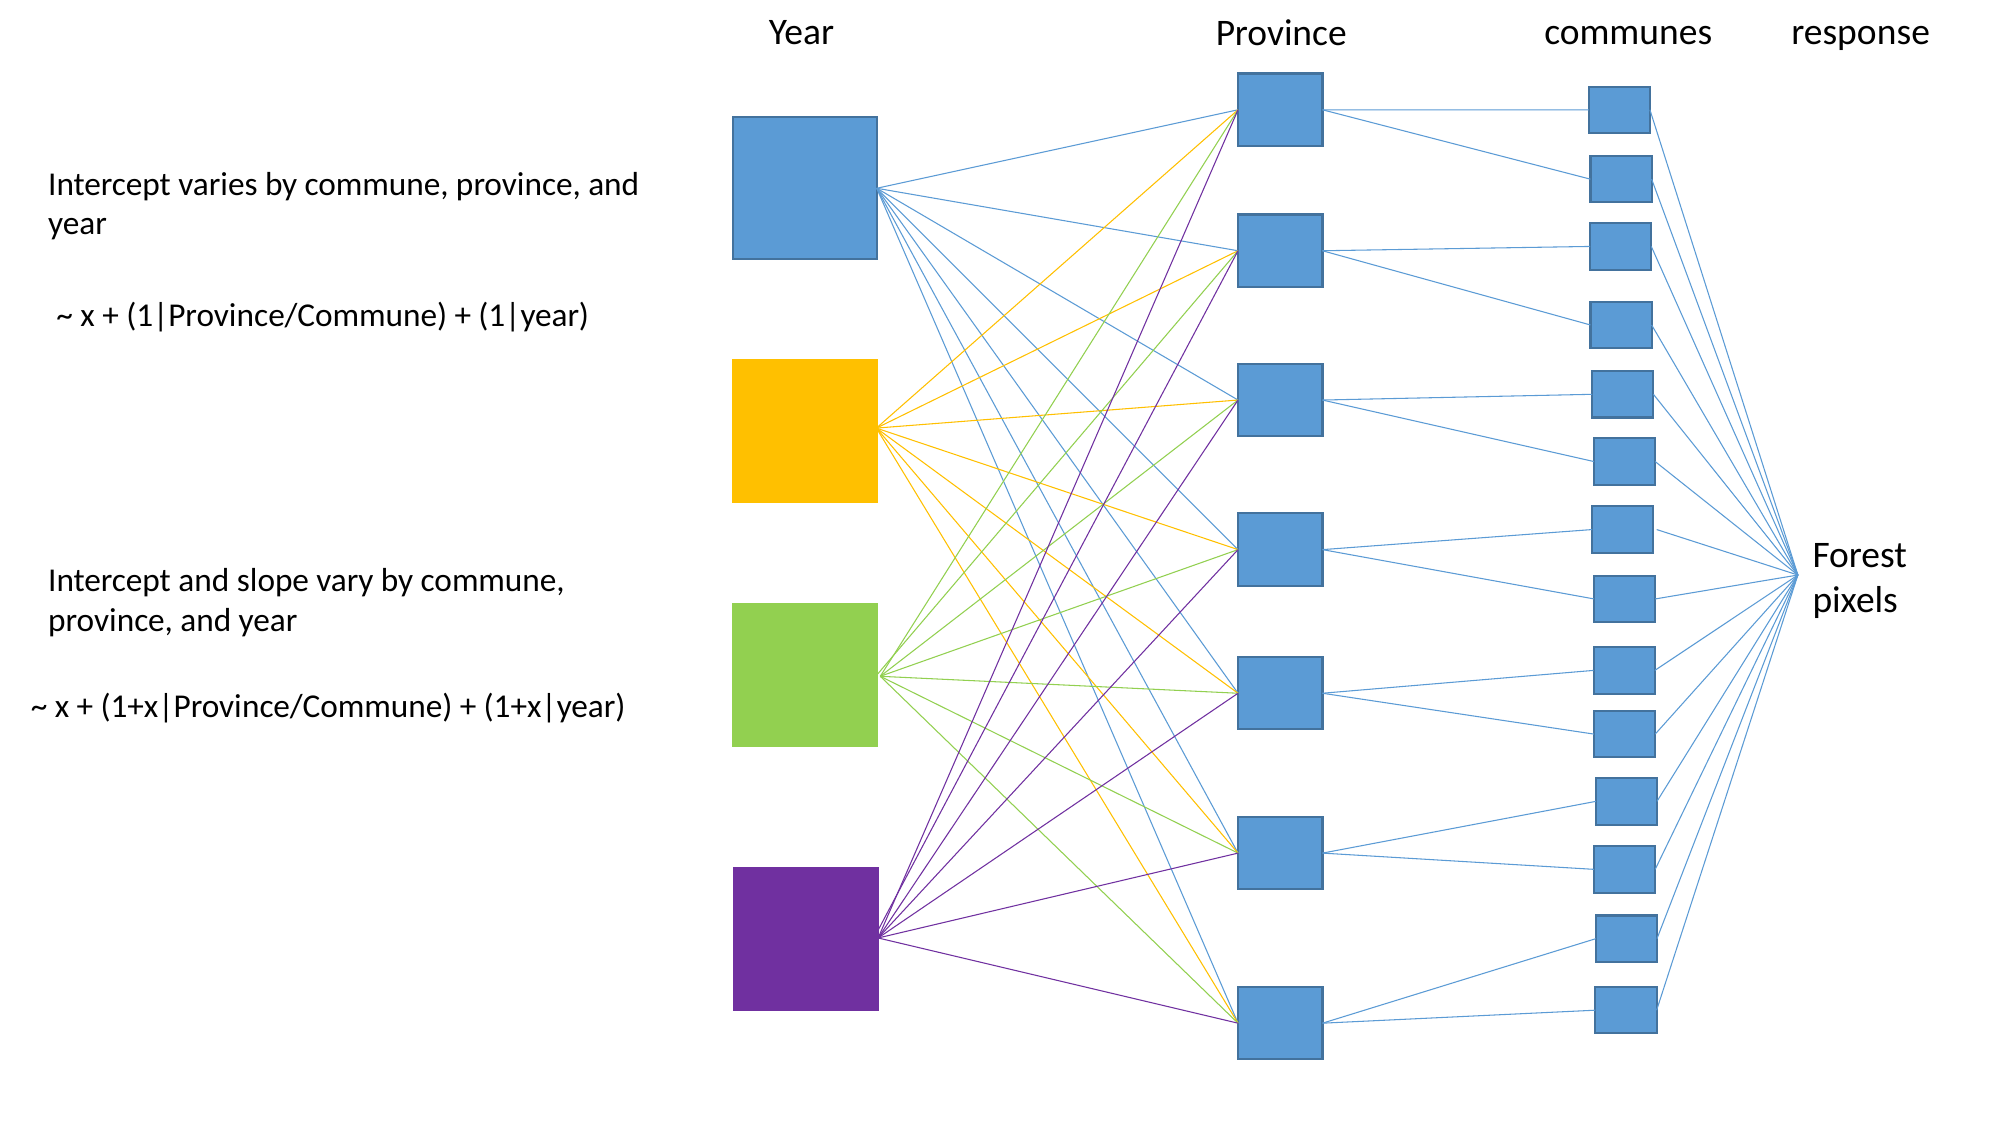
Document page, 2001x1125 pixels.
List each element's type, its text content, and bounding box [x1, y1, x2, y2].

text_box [1322, 938, 1596, 1010]
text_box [1322, 109, 1591, 180]
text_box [1322, 250, 1591, 325]
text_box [1322, 670, 1594, 693]
text_box response [1776, 0, 1982, 60]
text_box [1239, 512, 1324, 587]
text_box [1656, 575, 1798, 1011]
text_box [1593, 710, 1655, 758]
text_box [1589, 222, 1649, 271]
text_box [1322, 529, 1593, 549]
text_box [1593, 437, 1649, 486]
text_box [1322, 549, 1594, 599]
text_box [1595, 777, 1655, 826]
text_box [1237, 72, 1324, 147]
text_box Intercept and slope vary by commune, province, and year [33, 551, 691, 646]
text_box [1322, 394, 1593, 400]
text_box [878, 939, 1238, 1024]
text_box [1588, 86, 1651, 134]
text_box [1322, 1010, 1596, 1024]
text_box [1656, 529, 1798, 575]
text_box [1237, 986, 1324, 1060]
text_box communes [1529, 0, 1735, 60]
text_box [1651, 246, 1798, 324]
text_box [1655, 461, 1798, 575]
text_box [732, 603, 874, 747]
text_box [1589, 155, 1649, 203]
text_box [1595, 914, 1656, 963]
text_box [874, 250, 1239, 937]
text_box [1593, 646, 1655, 695]
text_box Province [1201, 0, 1406, 61]
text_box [1322, 693, 1594, 735]
text_box [1591, 370, 1649, 419]
text_box [1593, 575, 1654, 623]
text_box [1653, 394, 1798, 576]
text_box ~ x + (1+x|Province/Commune) + (1+x|year) [16, 676, 733, 731]
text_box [878, 109, 1238, 250]
text_box [1589, 301, 1649, 349]
text_box Year [754, 0, 875, 60]
text_box [1239, 213, 1324, 288]
text_box [1591, 505, 1649, 554]
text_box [1651, 179, 1798, 246]
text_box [1322, 400, 1594, 462]
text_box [1322, 801, 1596, 854]
text_box [1239, 656, 1324, 730]
text_box [732, 359, 874, 503]
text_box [1322, 853, 1594, 870]
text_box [1649, 109, 1798, 576]
text_box [1594, 986, 1658, 1034]
text_box [1239, 363, 1324, 437]
text_box [1593, 845, 1656, 894]
text_box [733, 867, 876, 1011]
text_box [1322, 246, 1591, 250]
text_box [732, 116, 876, 260]
text_box ~ x + (1|Province/Commune) + (1|year) [41, 285, 759, 341]
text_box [1651, 324, 1798, 576]
text_box Intercept varies by commune, province, and year [33, 154, 691, 249]
text_box [1239, 816, 1324, 890]
text_box Forest pixels [1798, 522, 1931, 628]
